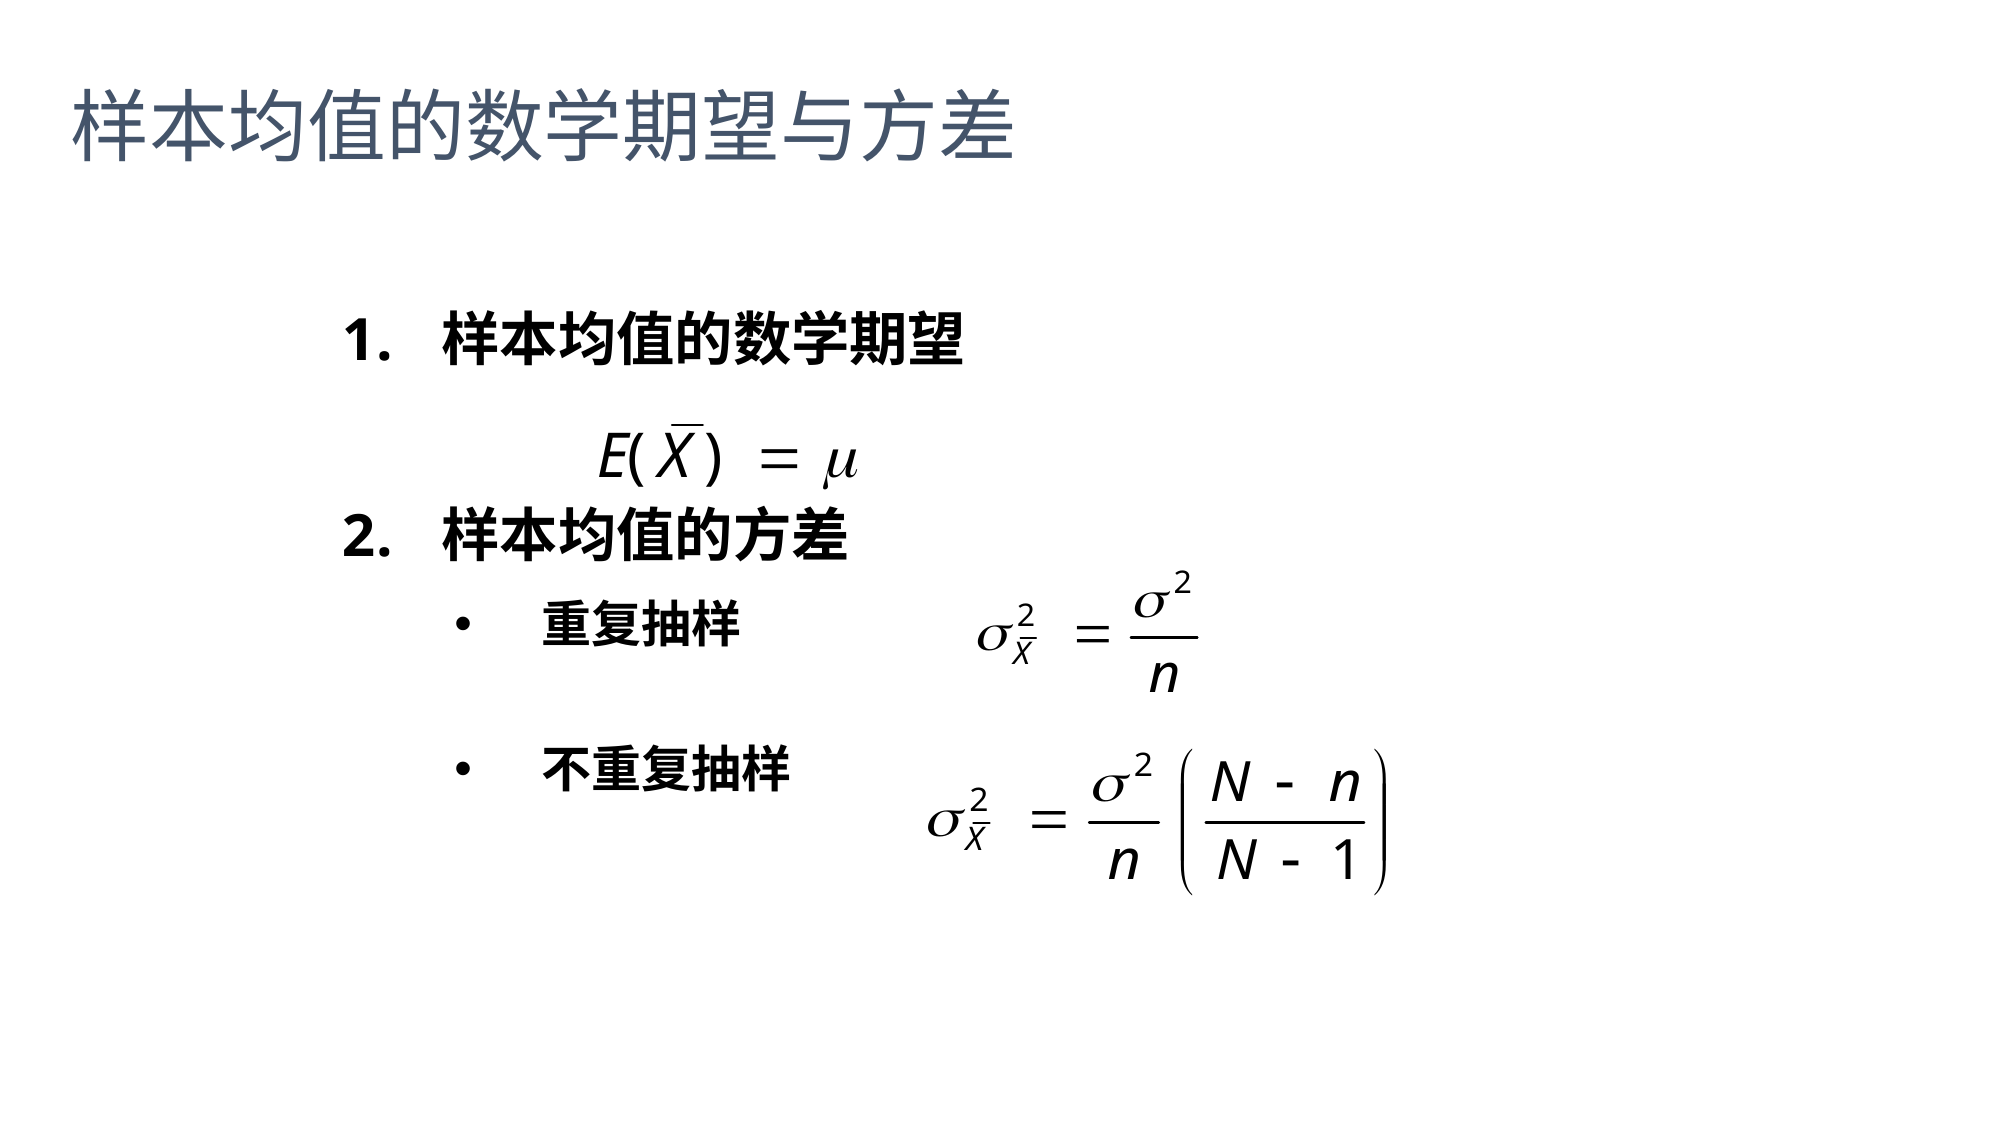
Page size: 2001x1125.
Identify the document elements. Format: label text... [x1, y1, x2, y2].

list 样本均值的数学期望 样本均值的方差 重复抽样 不重复抽样 [326, 302, 1665, 1003]
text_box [919, 738, 1401, 906]
title 样本均值的数学期望与方差 [55, 71, 1089, 190]
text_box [588, 410, 871, 504]
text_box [969, 556, 1209, 705]
